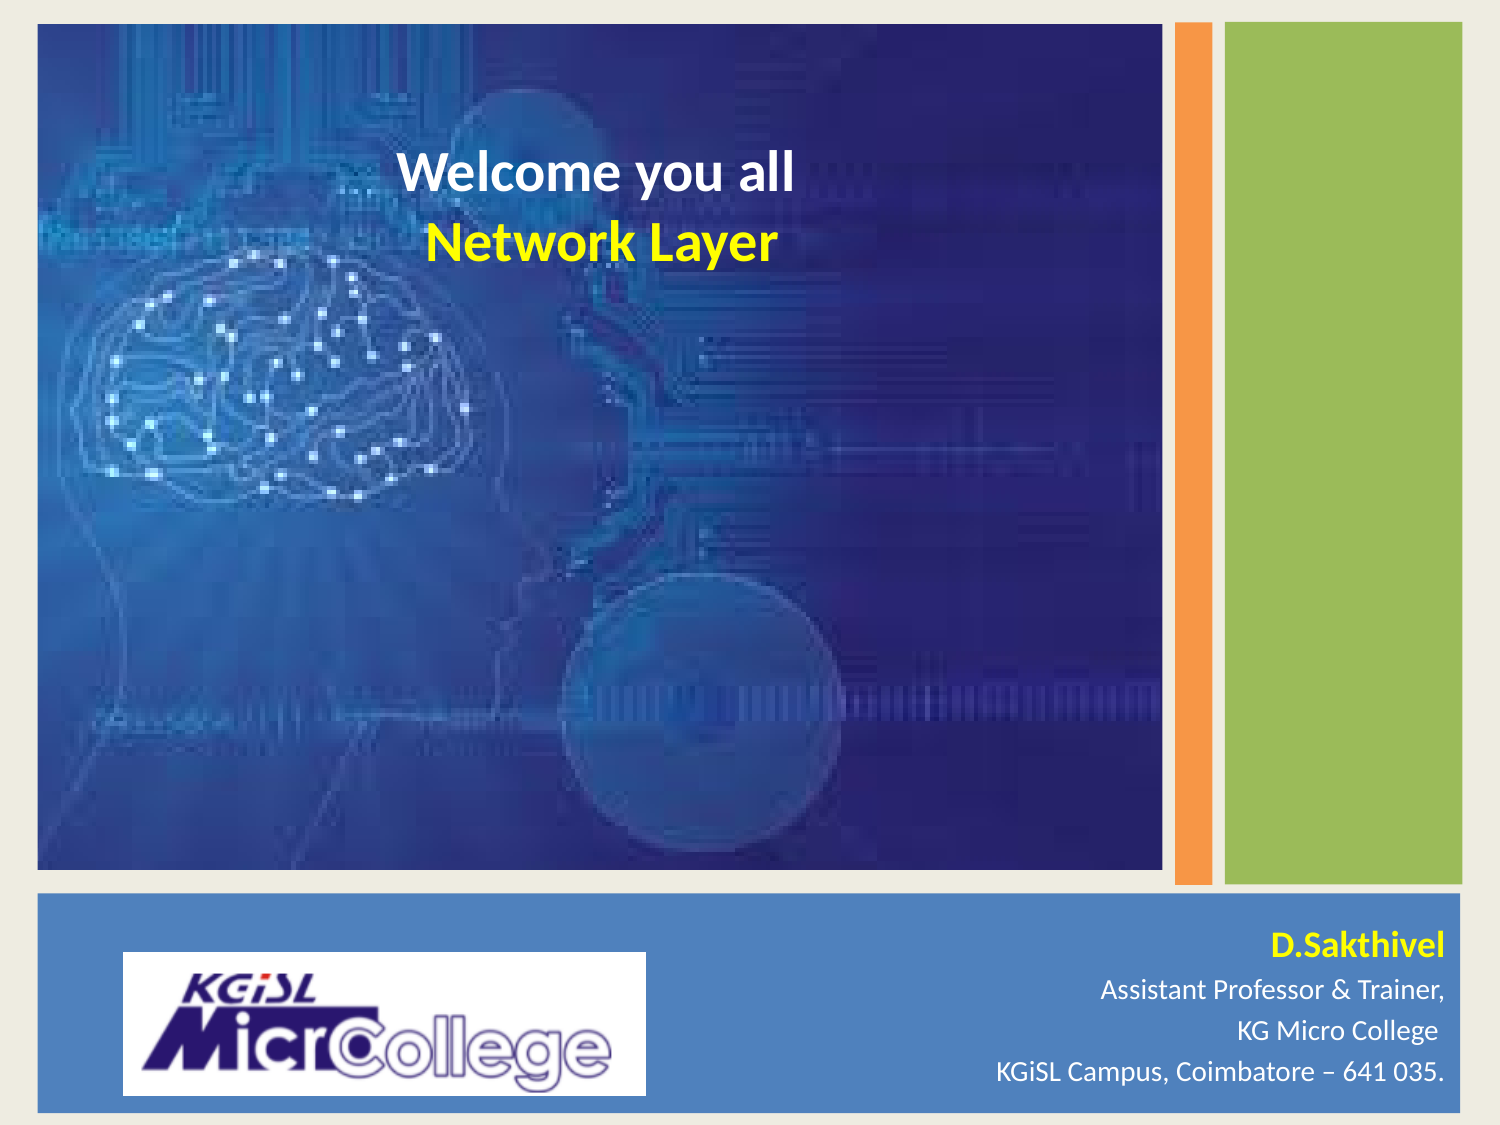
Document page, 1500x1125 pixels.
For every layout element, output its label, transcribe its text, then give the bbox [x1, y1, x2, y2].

picture [123, 951, 647, 1097]
picture [37, 24, 1163, 870]
list D.Sakthivel Assistant Professor & Trainer, KG Micro College KGiSL Campus, Coimbatore – 641 035. [37, 893, 1461, 1114]
